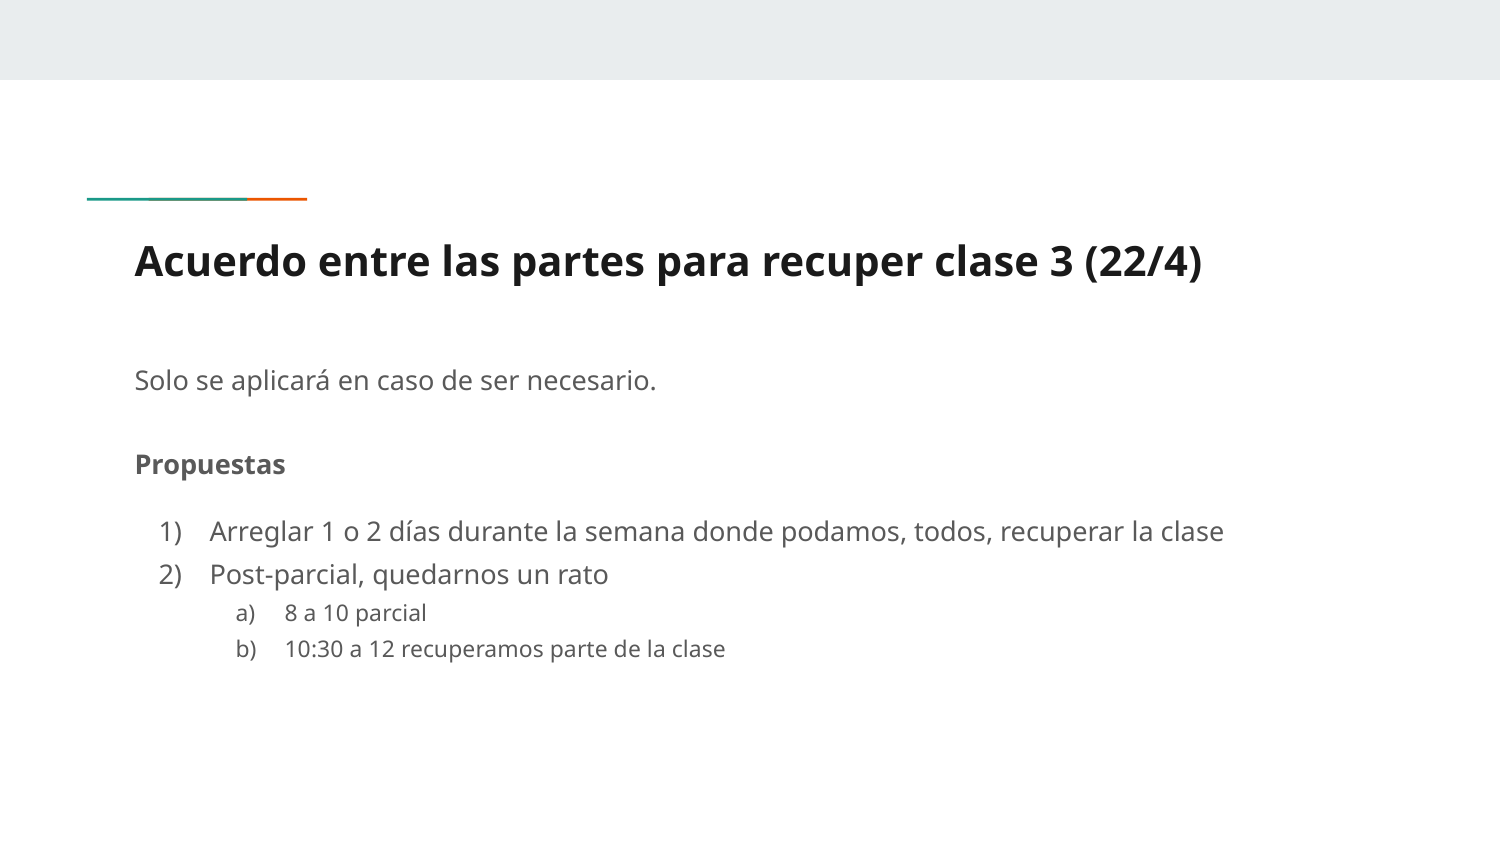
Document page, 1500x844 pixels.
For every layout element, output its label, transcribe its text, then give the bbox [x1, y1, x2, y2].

title Acuerdo entre las partes para recuper clase 3 (22/4) [119, 216, 1381, 305]
list Solo se aplicará en caso de ser necesario. Propuestas Arreglar 1 o 2 días durante la semana donde podamos, todos, recuperar la clase Post-parcial, quedarnos un rato 8 a 10 parcial 10:30 a 12 recuperamos parte de la clase [119, 341, 1381, 712]
